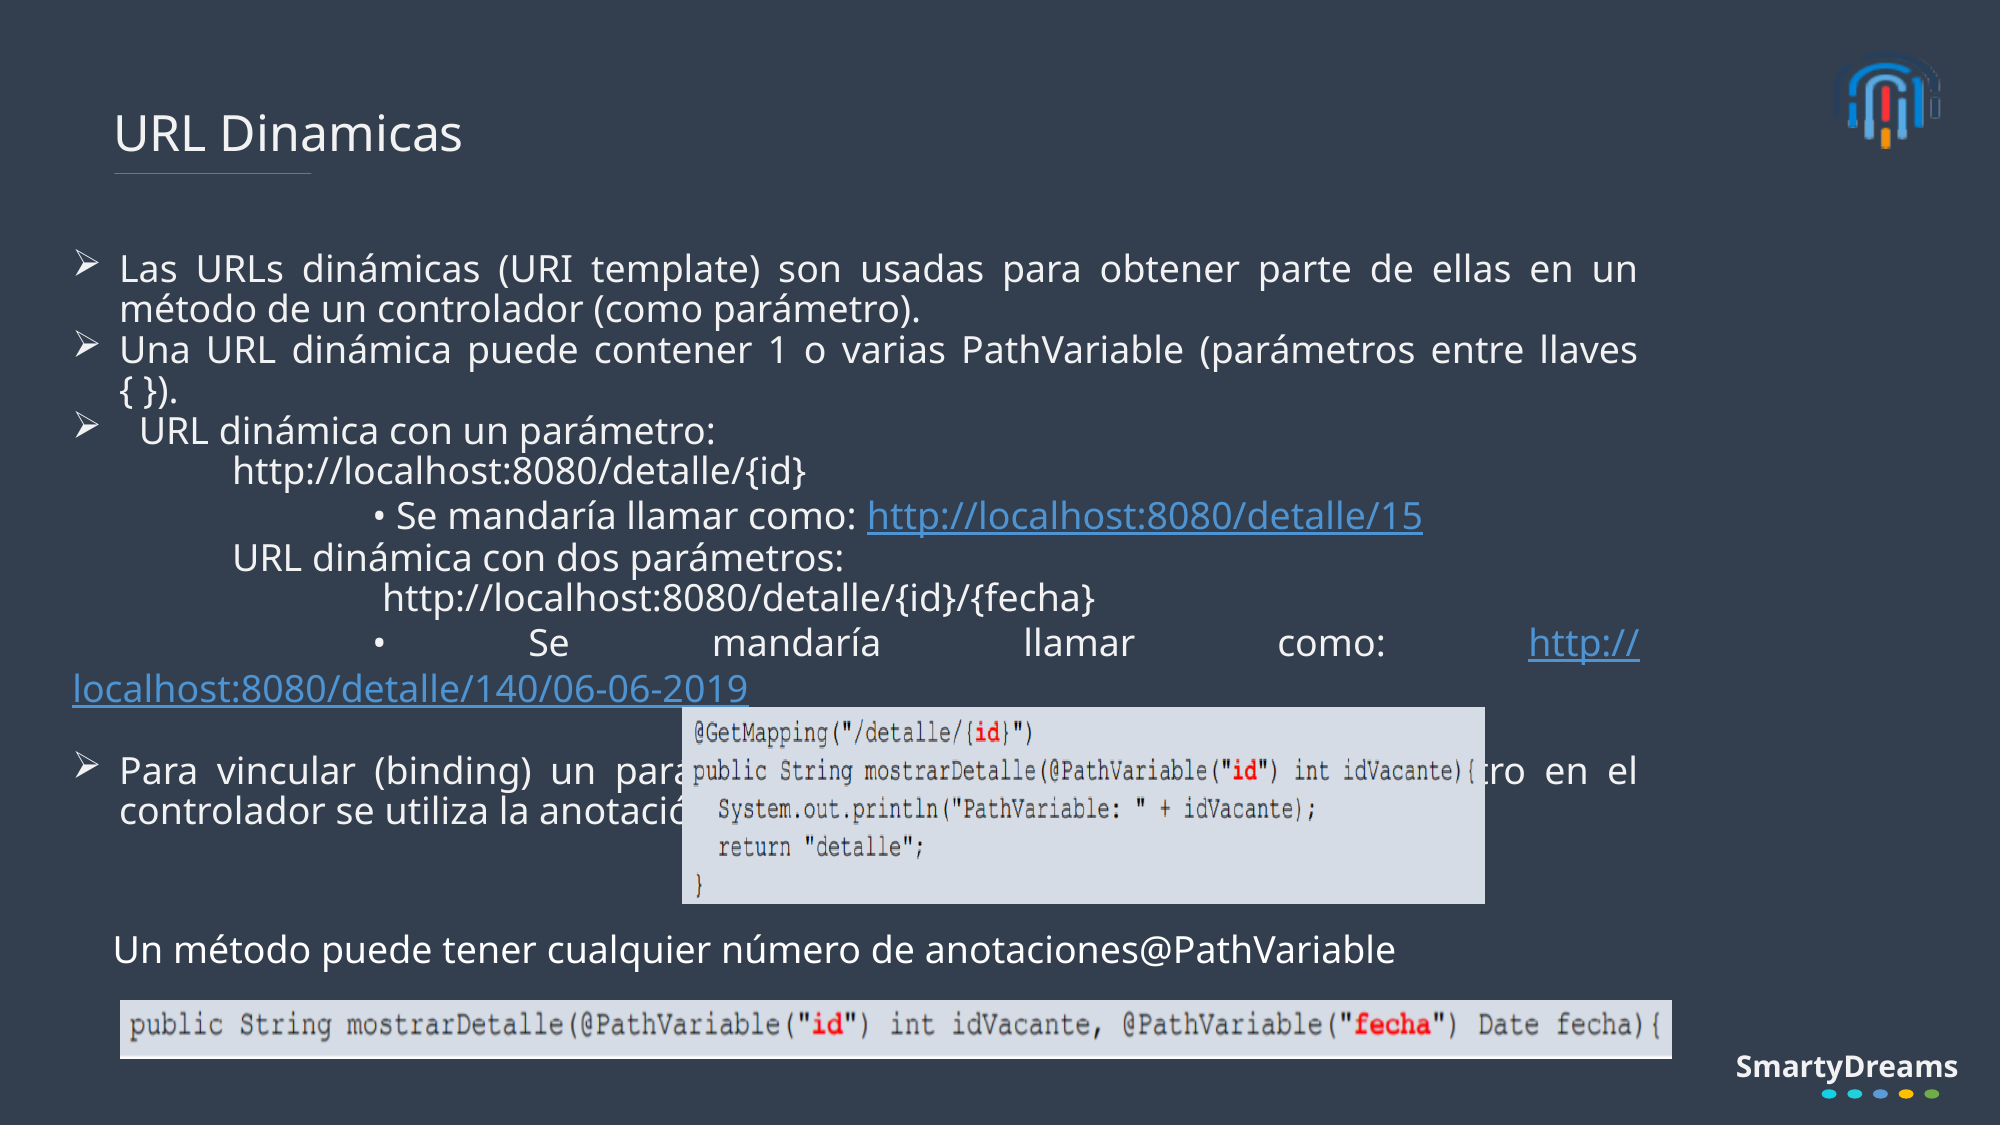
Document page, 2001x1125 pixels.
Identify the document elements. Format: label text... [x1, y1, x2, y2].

text_box [97, 276, 1696, 869]
picture [681, 707, 1485, 904]
picture [1833, 52, 1944, 149]
text_box [98, 263, 1834, 370]
title URL Dinamicas [98, 100, 1696, 219]
picture [120, 1000, 1672, 1059]
text_box Un método puede tener cualquier número de anotaciones@PathVariable [97, 918, 1427, 979]
text_box Las URLs dinámicas (URI template) son usadas para obtener parte de ellas en un método de un controlador (como parámetro). Una URL dinámica puede contener 1 o varias PathVariable (parámetros entre llaves { }). URL dinámica con un parámetro: http://localhost:8080/detalle/{id} • Se mandaría llamar como: http://localhost:8080/detalle/15 URL dinámica con dos parámetros: http://localhost:8080/detalle/{id}/{fecha} • Se mandaría llamar como: http://localhost:8080/detalle/140/06-06-2019 Para vincular (binding) un parámetro de una URL dinámica a un parámetro en el controlador se utiliza la anotación @PathVariable: [57, 242, 1655, 311]
